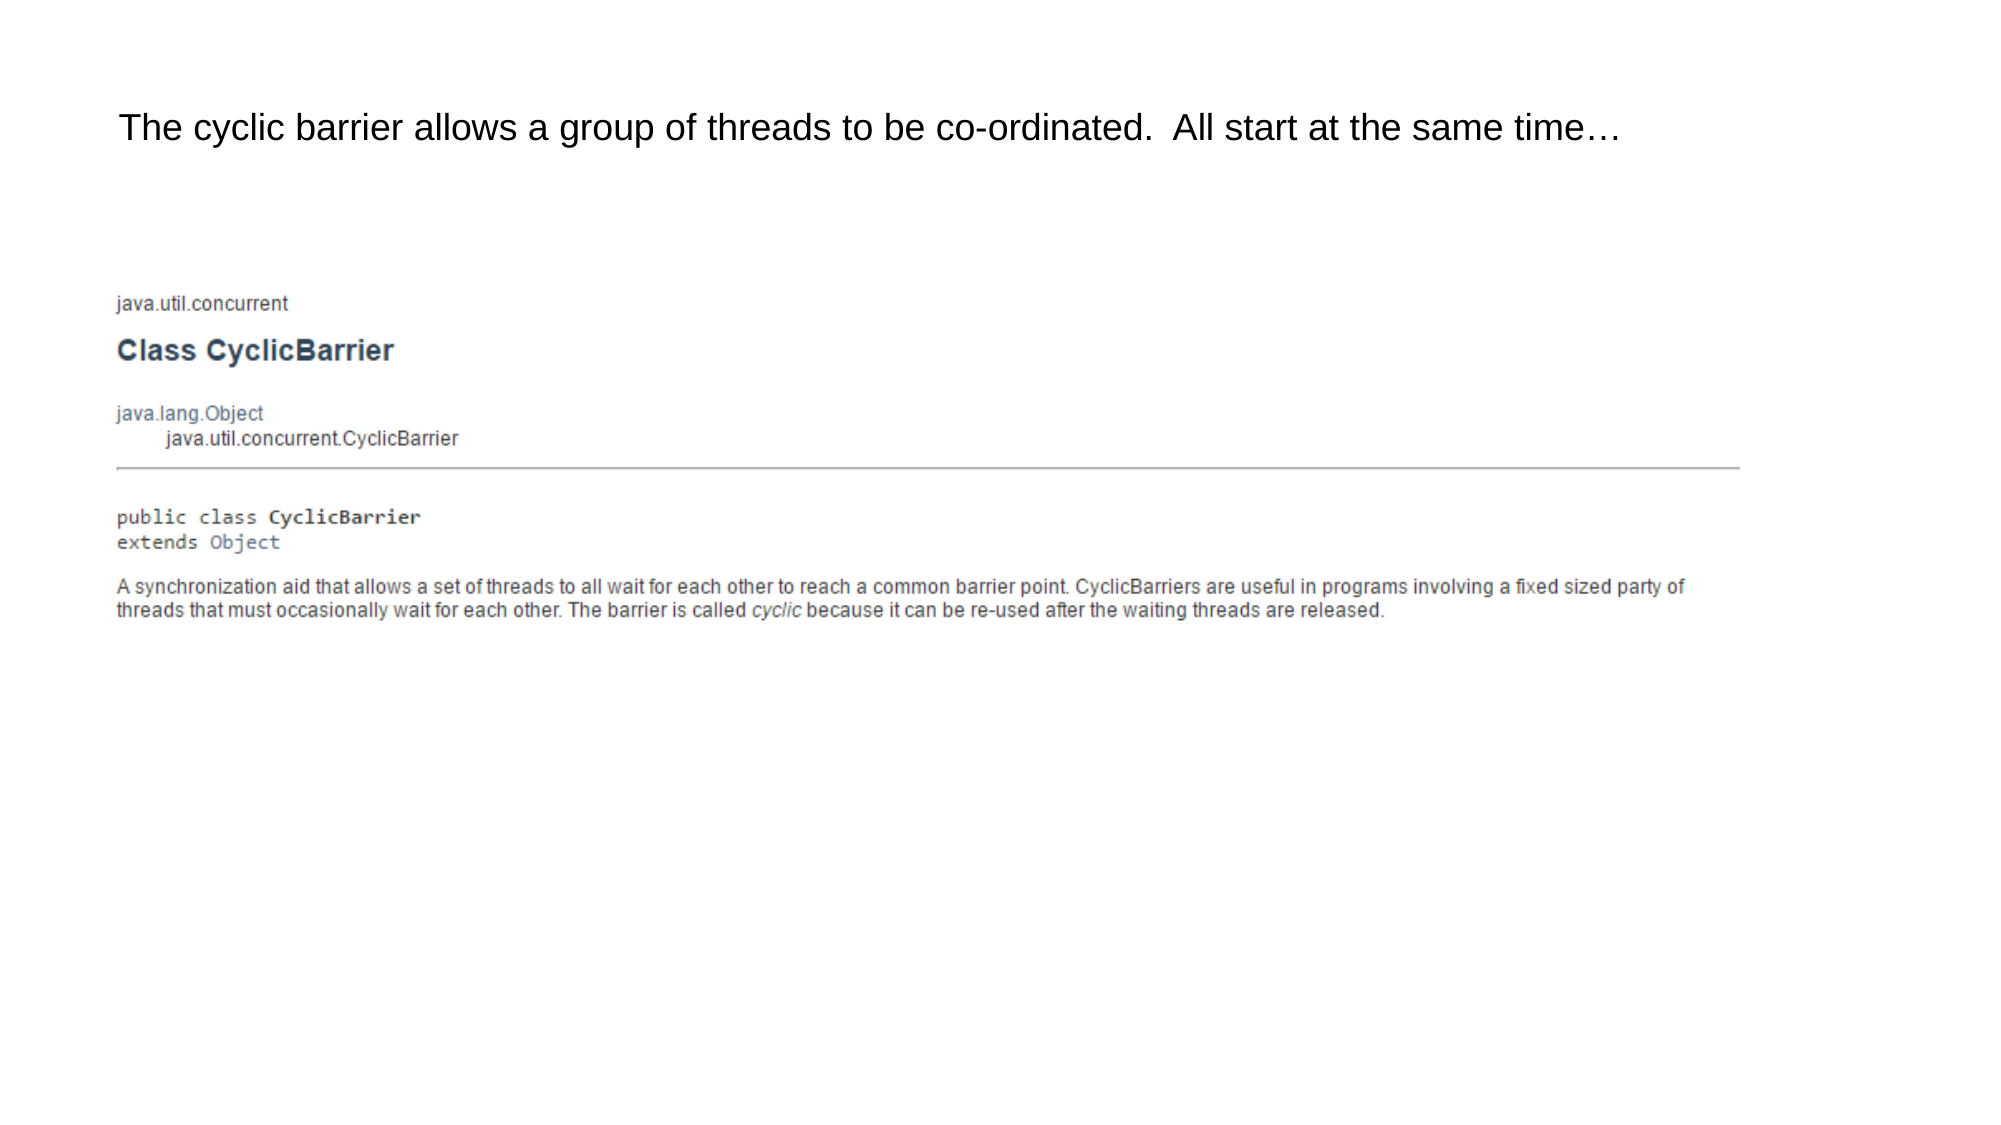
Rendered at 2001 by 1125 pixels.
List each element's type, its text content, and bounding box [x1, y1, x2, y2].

picture [102, 281, 1740, 634]
text_box The cyclic barrier allows a group of threads to be co-ordinated. All start at the same time… [103, 95, 1639, 156]
